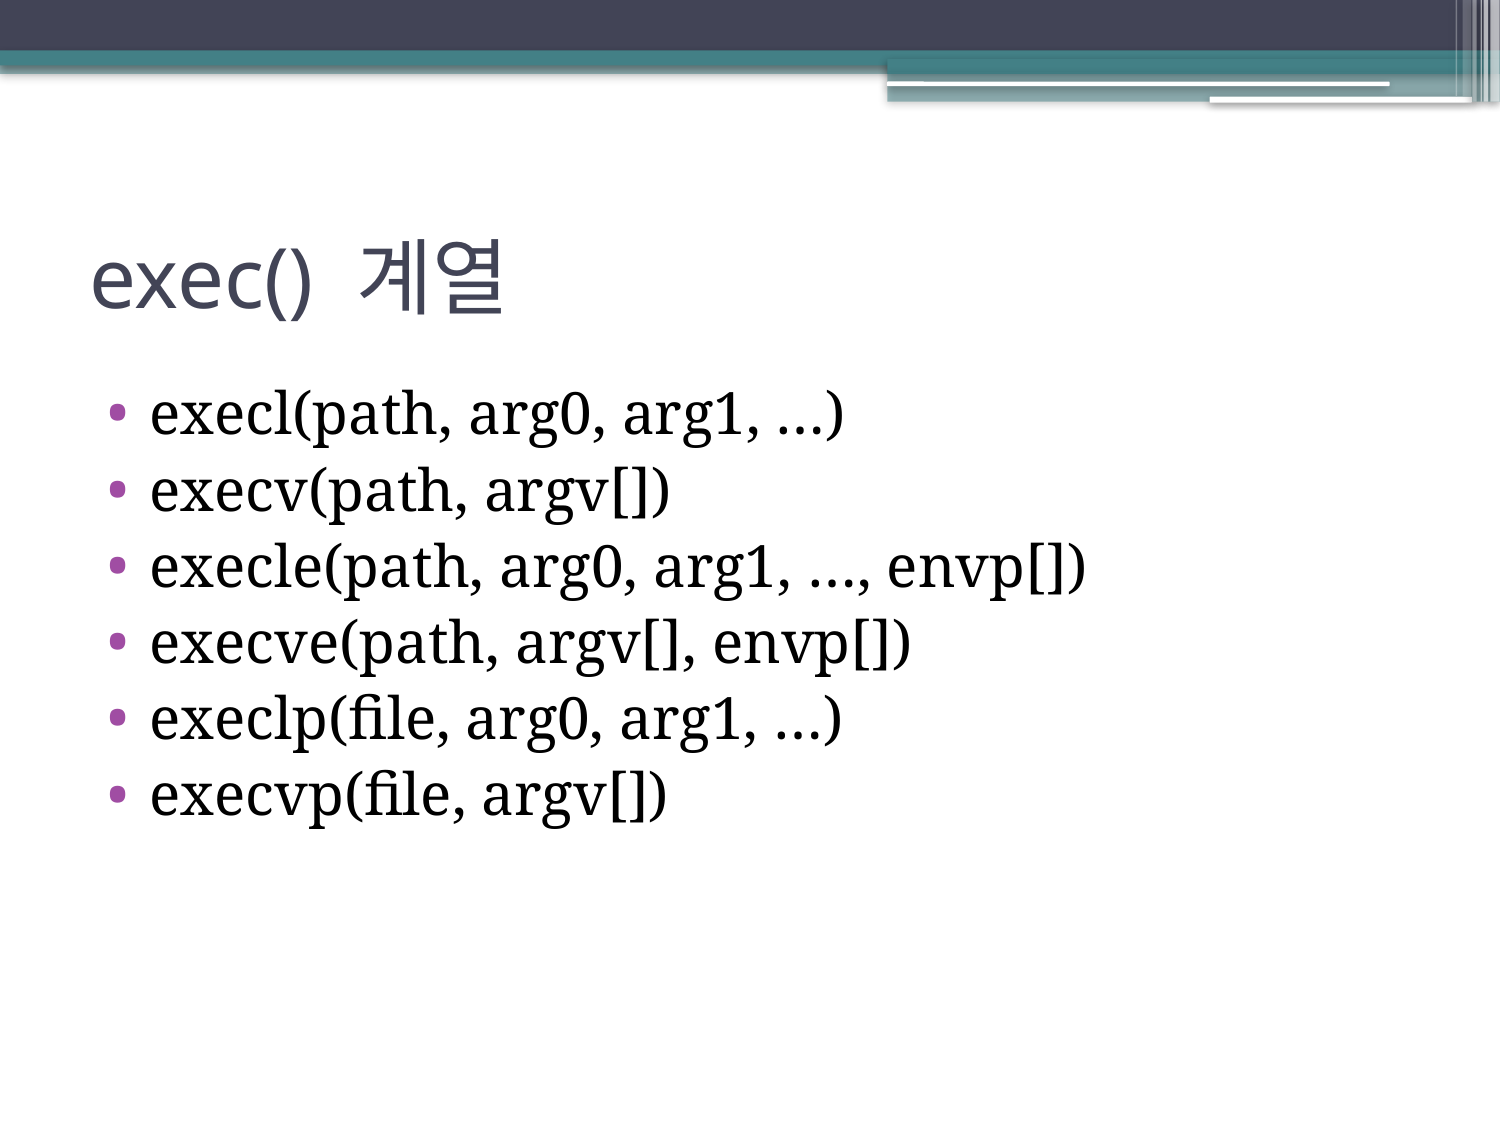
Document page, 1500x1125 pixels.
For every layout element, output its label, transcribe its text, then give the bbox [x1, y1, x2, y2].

title exec() 계열 [75, 187, 1425, 363]
list execl(path, arg0, arg1, …) execv(path, argv[]) execle(path, arg0, arg1, …, envp[]) execve(path, argv[], envp[]) execlp(file, arg0, arg1, …) execvp(file, argv[]) [75, 368, 1425, 1079]
